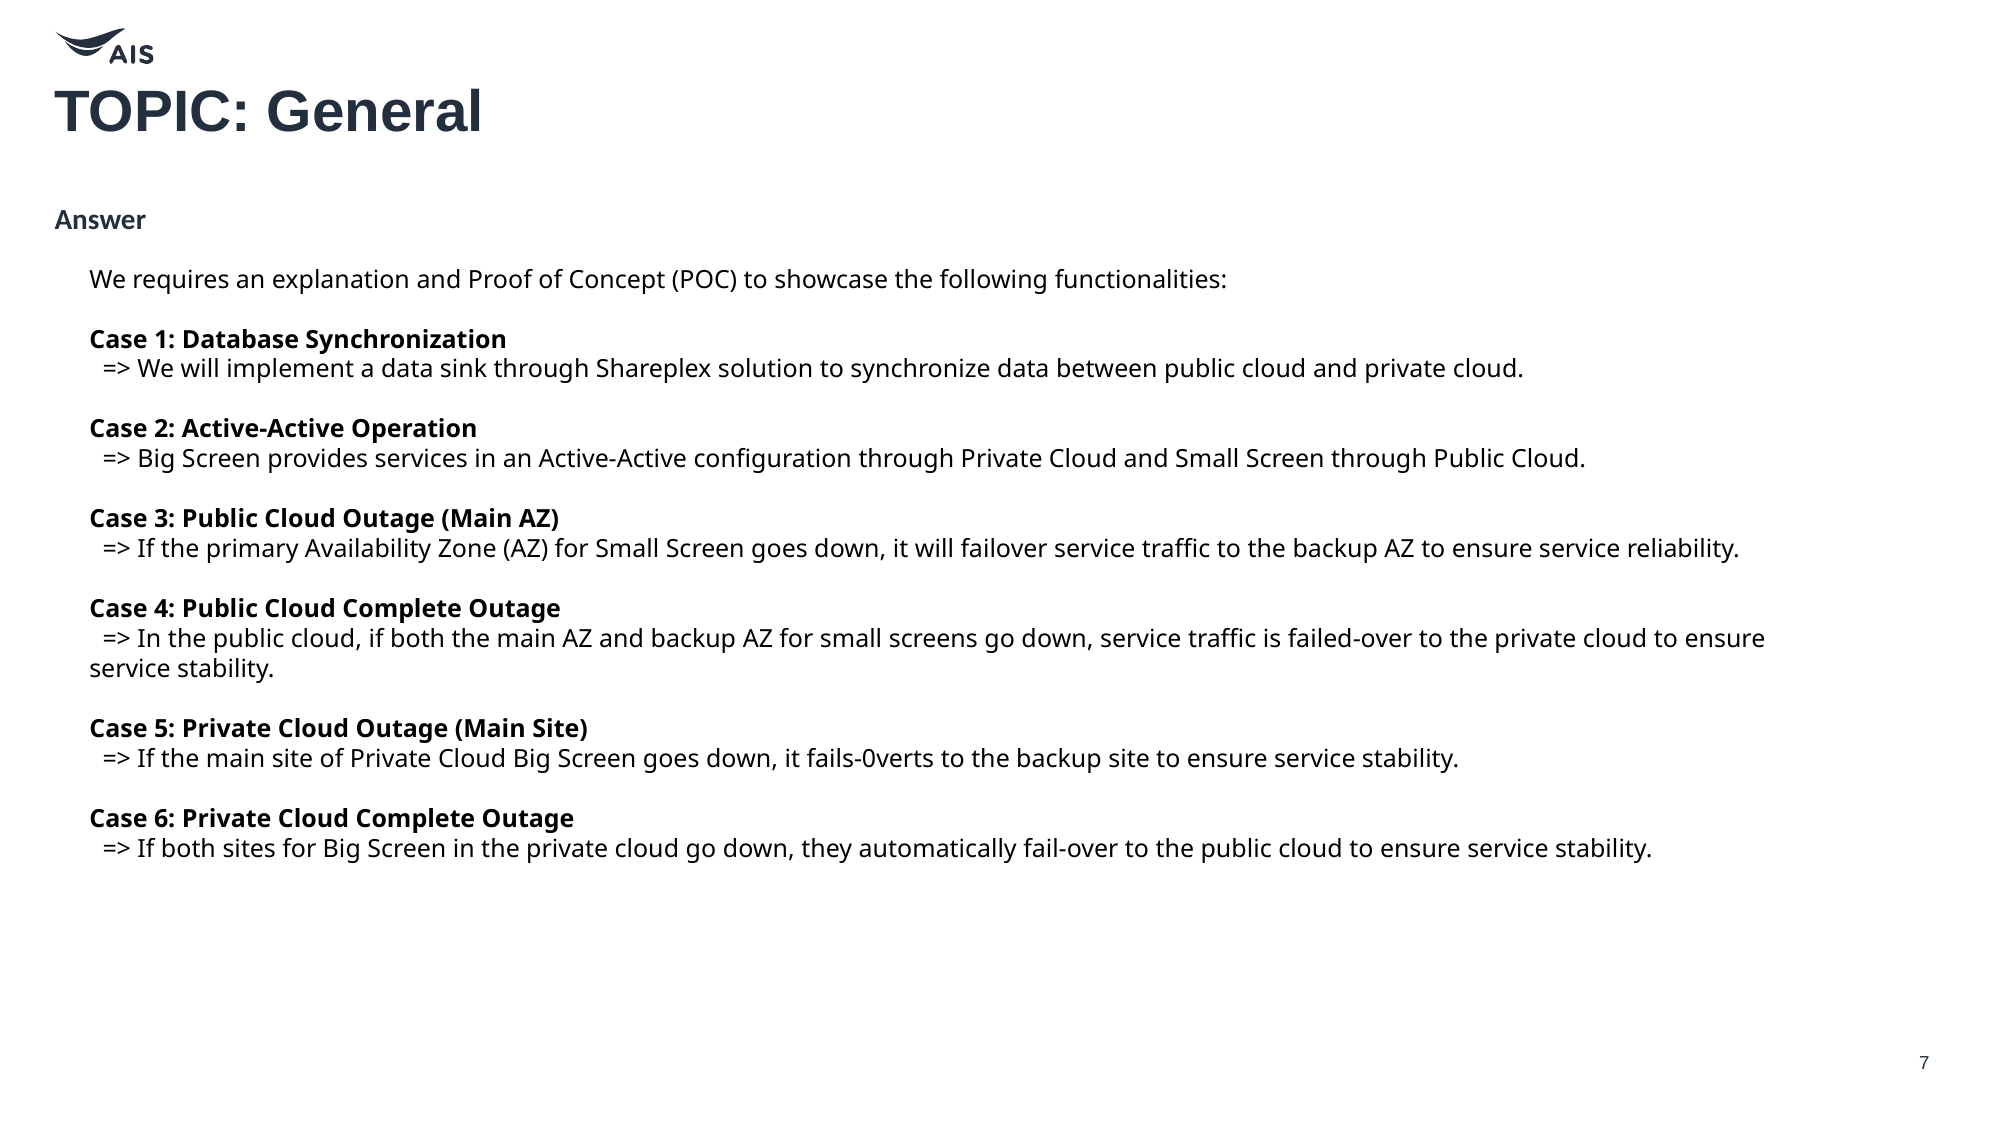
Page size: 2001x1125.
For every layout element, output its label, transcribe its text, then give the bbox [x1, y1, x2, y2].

slide_number 7 [1494, 1031, 1945, 1092]
title TOPIC: General [39, 59, 1961, 166]
list Answer [39, 192, 1961, 407]
text_box We requires an explanation and Proof of Concept (POC) to showcase the following functionalities: Case 1: Database Synchronization => We will implement a data sink through Shareplex solution to synchronize data between public cloud and private cloud. Case 2: Active-Active Operation => Big Screen provides services in an Active-Active configuration through Private Cloud and Small Screen through Public Cloud. Case 3: Public Cloud Outage (Main AZ) => If the primary Availability Zone (AZ) for Small Screen goes down, it will failover service traffic to the backup AZ to ensure service reliability. Case 4: Public Cloud Complete Outage => In the public cloud, if both the main AZ and backup AZ for small screens go down, service traffic is failed-over to the private cloud to ensure service stability. Case 5: Private Cloud Outage (Main Site) => If the main site of Private Cloud Big Screen goes down, it fails-0verts to the backup site to ensure service stability. Case 6: Private Cloud Complete Outage => If both sites for Big Screen in the private cloud go down, they automatically fail-over to the public cloud to ensure service stability. [74, 255, 1783, 870]
